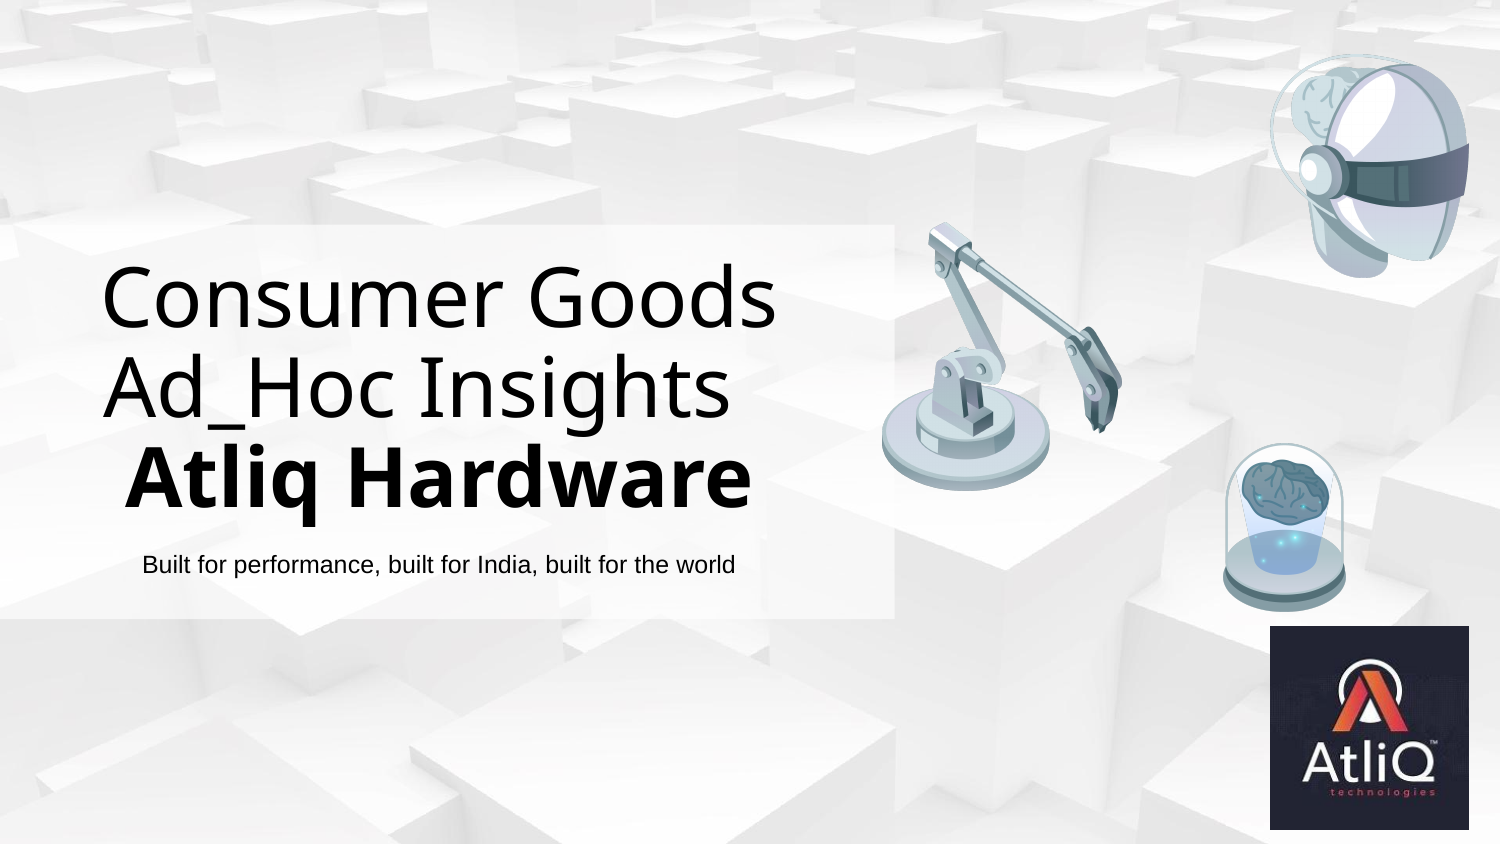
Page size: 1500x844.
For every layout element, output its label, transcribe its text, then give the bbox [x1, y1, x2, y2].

picture [0, 0, 1500, 844]
title Consumer Goods Ad_Hoc Insights Atliq Hardware [15, 260, 865, 520]
subtitle Built for performance, built for India, built for the world [72, 535, 808, 591]
